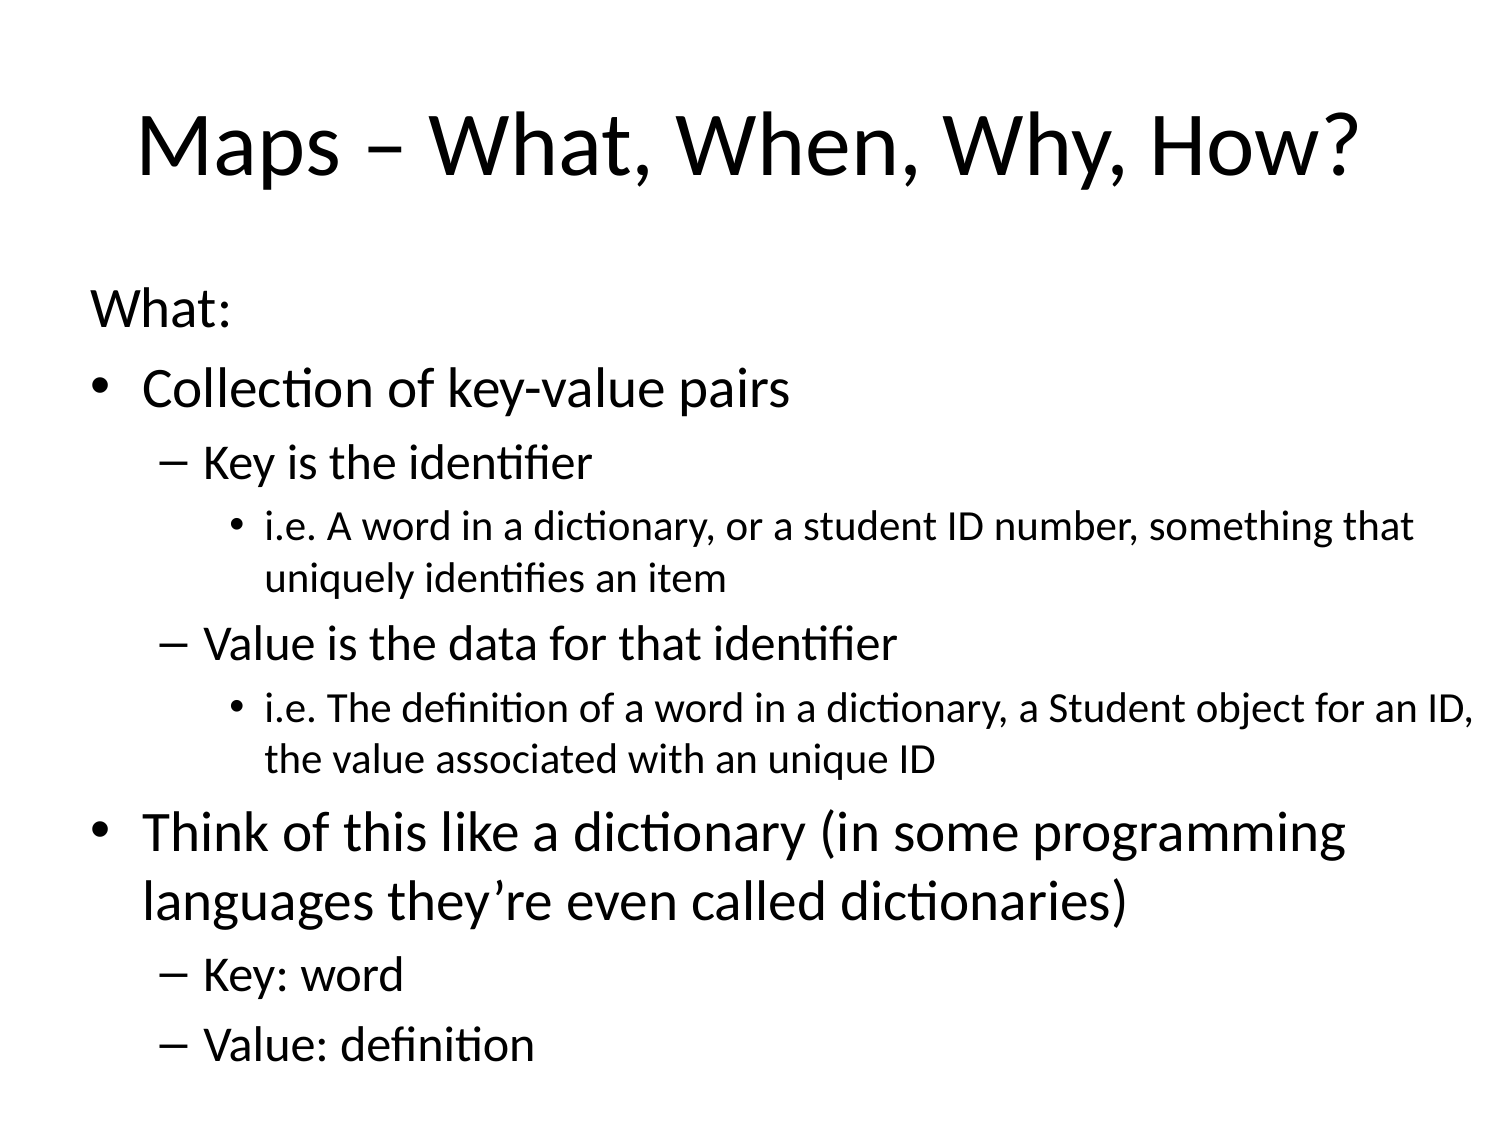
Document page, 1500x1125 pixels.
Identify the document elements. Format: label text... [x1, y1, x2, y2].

title Maps – What, When, Why, How? [75, 45, 1425, 233]
list What: Collection of key-value pairs Key is the identifier i.e. A word in a dictionary, or a student ID number, something that uniquely identifies an item Value is the data for that identifier i.e. The definition of a word in a dictionary, a Student object for an ID, the value associated with an unique ID Think of this like a dictionary (in some programming languages they’re even called dictionaries) Key: word Value: definition [75, 262, 1500, 1088]
